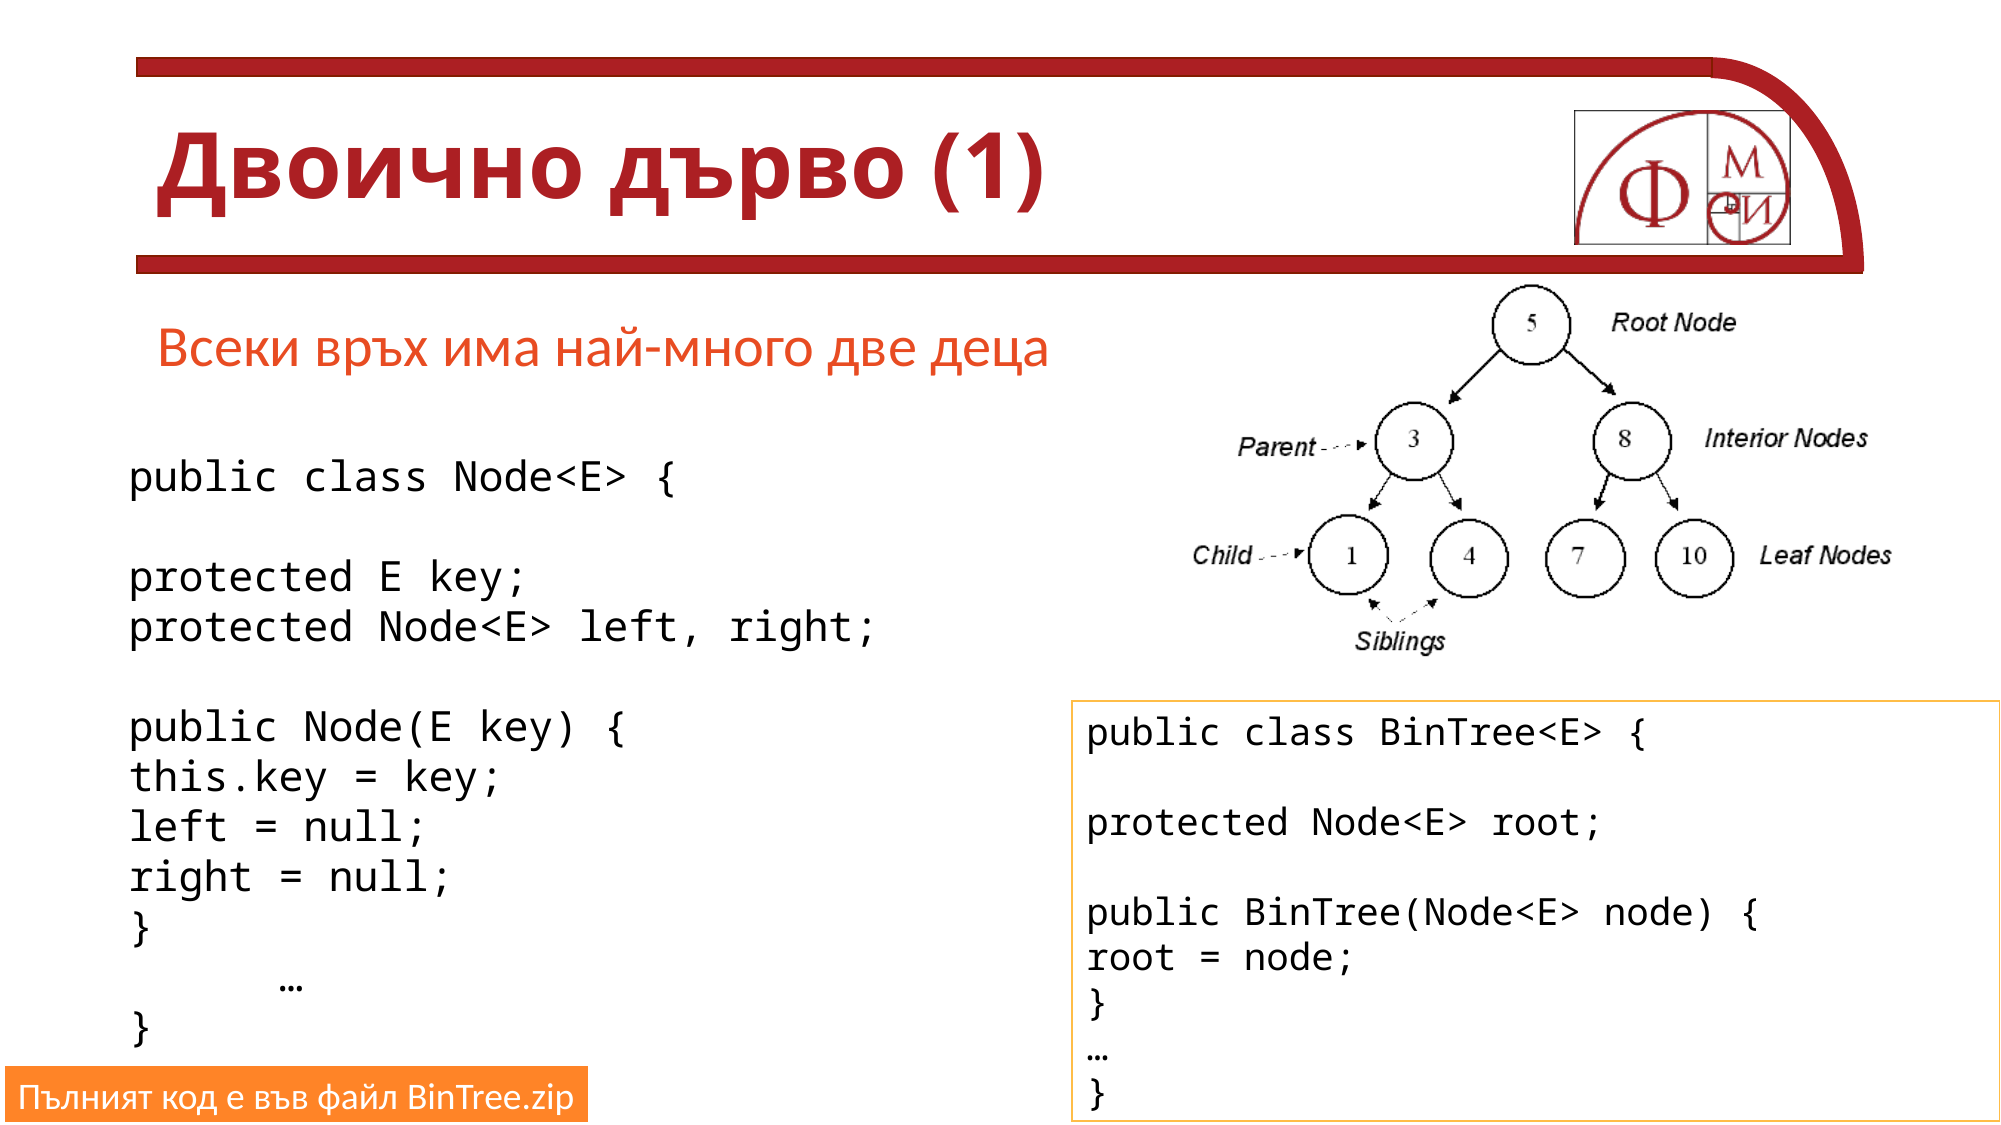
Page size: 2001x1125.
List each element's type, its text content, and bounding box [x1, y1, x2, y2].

text_box public class BinTree<E> { protected Node<E> root; public BinTree(Node<E> node) { root = node; } … } [1071, 700, 2000, 1122]
list Всеки връх има най-много две деца [137, 277, 1169, 392]
title Двоично дърво (1) [137, 59, 1568, 277]
picture [1574, 110, 1791, 245]
text_box public class Node<E> { protected E key; protected Node<E> left, right; public Node(E key) { this.key = key; left = null; right = null; } … } [107, 411, 964, 1088]
picture [1169, 277, 1901, 664]
text_box Пълният код е във файл BinTree.zip [2, 1063, 591, 1125]
